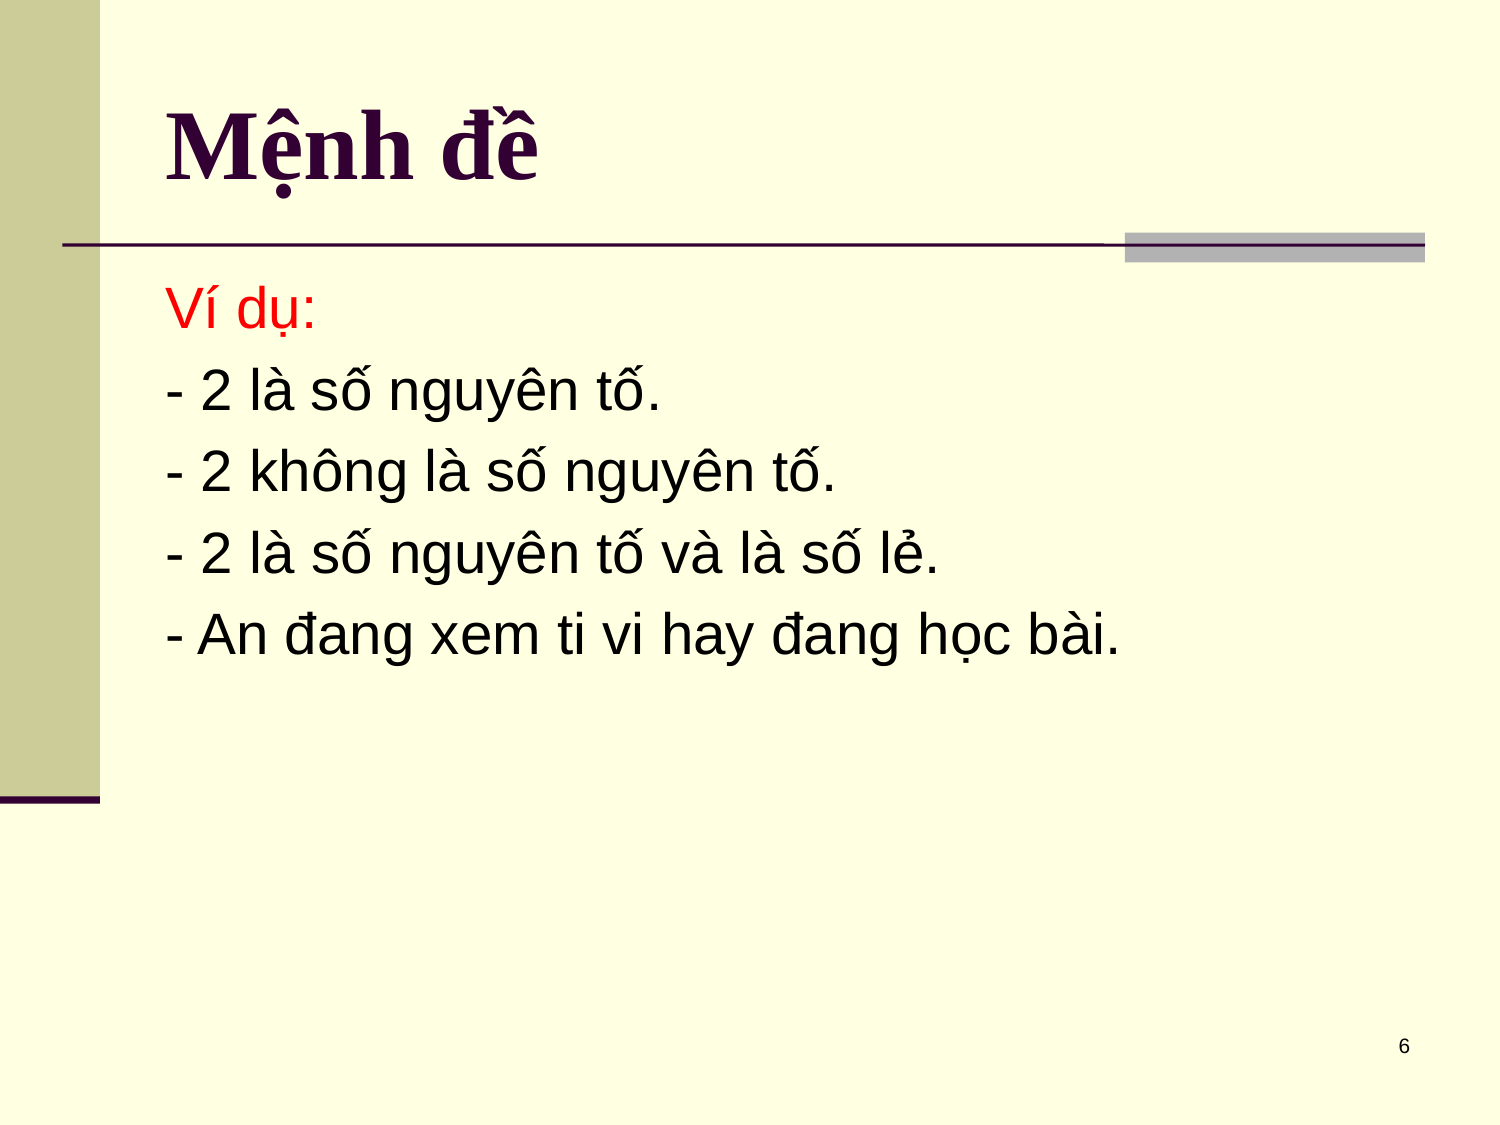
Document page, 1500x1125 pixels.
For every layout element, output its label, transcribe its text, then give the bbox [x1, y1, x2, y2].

list Ví dụ: - 2 là số nguyên tố. - 2 không là số nguyên tố. - 2 là số nguyên tố và là số lẻ. - An đang xem ti vi hay đang học bài. [149, 262, 1426, 1006]
title Mệnh đề [149, 45, 1426, 234]
slide_number 6 [1112, 1024, 1426, 1101]
